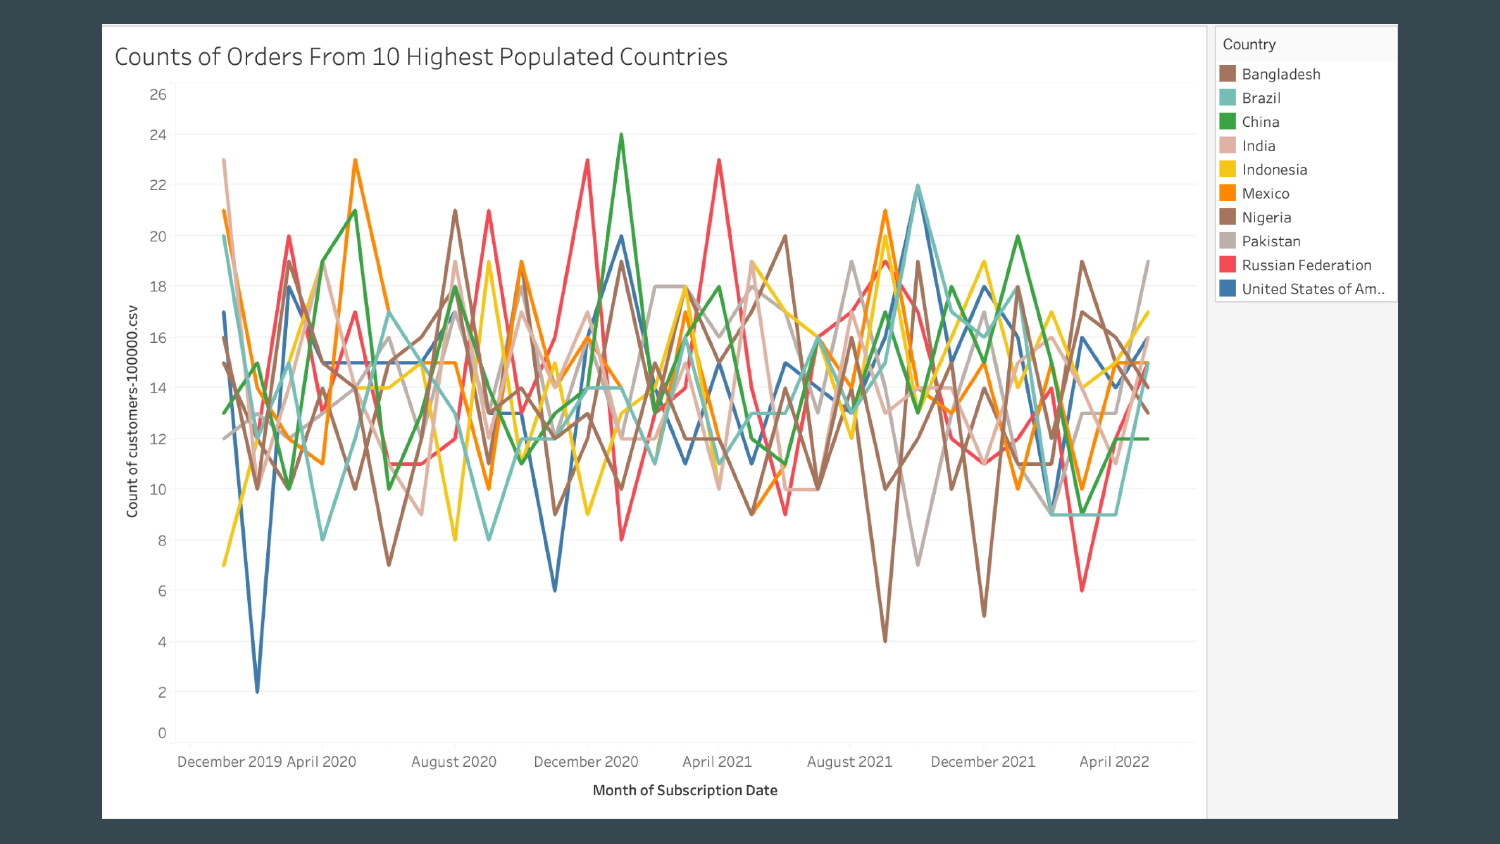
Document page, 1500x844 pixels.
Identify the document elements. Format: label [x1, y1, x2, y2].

picture [102, 24, 1398, 819]
